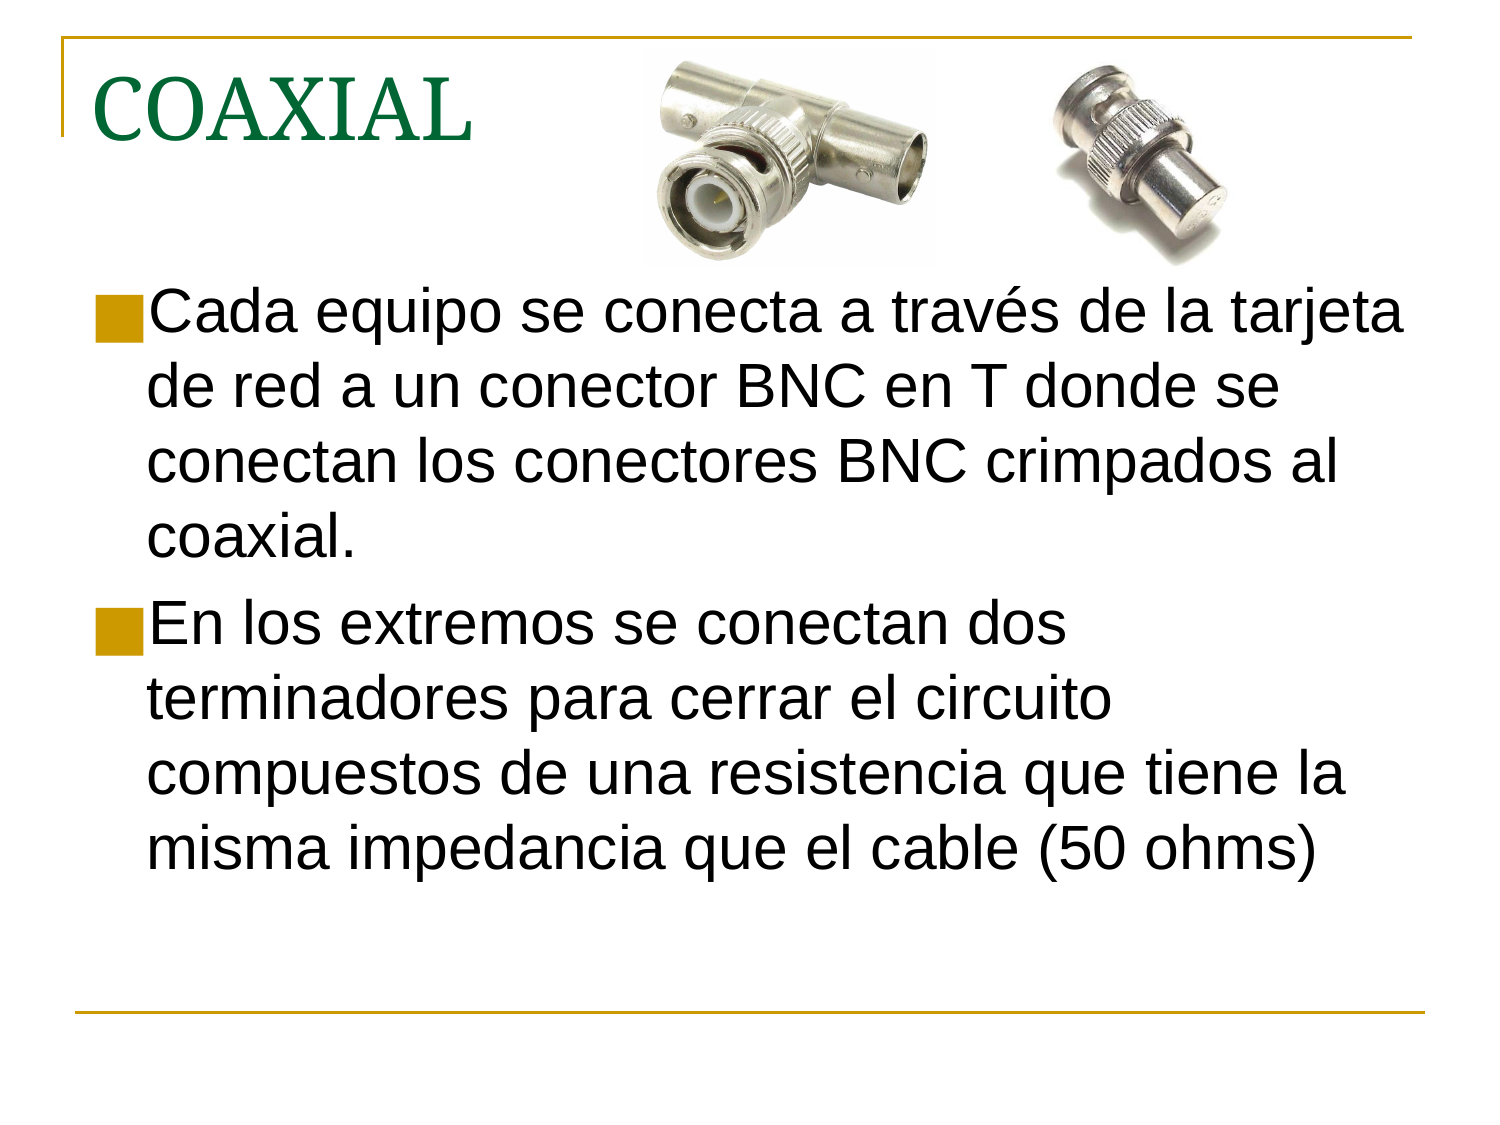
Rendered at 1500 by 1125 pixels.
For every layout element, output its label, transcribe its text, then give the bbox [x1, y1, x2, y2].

picture [1032, 61, 1245, 270]
picture [643, 47, 935, 266]
list Cada equipo se conecta a través de la tarjeta de red a un conector BNC en T donde se conectan los conectores BNC crimpados al coaxial. En los extremos se conectan dos terminadores para cerrar el circuito compuestos de una resistencia que tiene la misma impedancia que el cable (50 ohms) [75, 262, 1425, 1006]
title COAXIAL [75, 45, 1425, 233]
